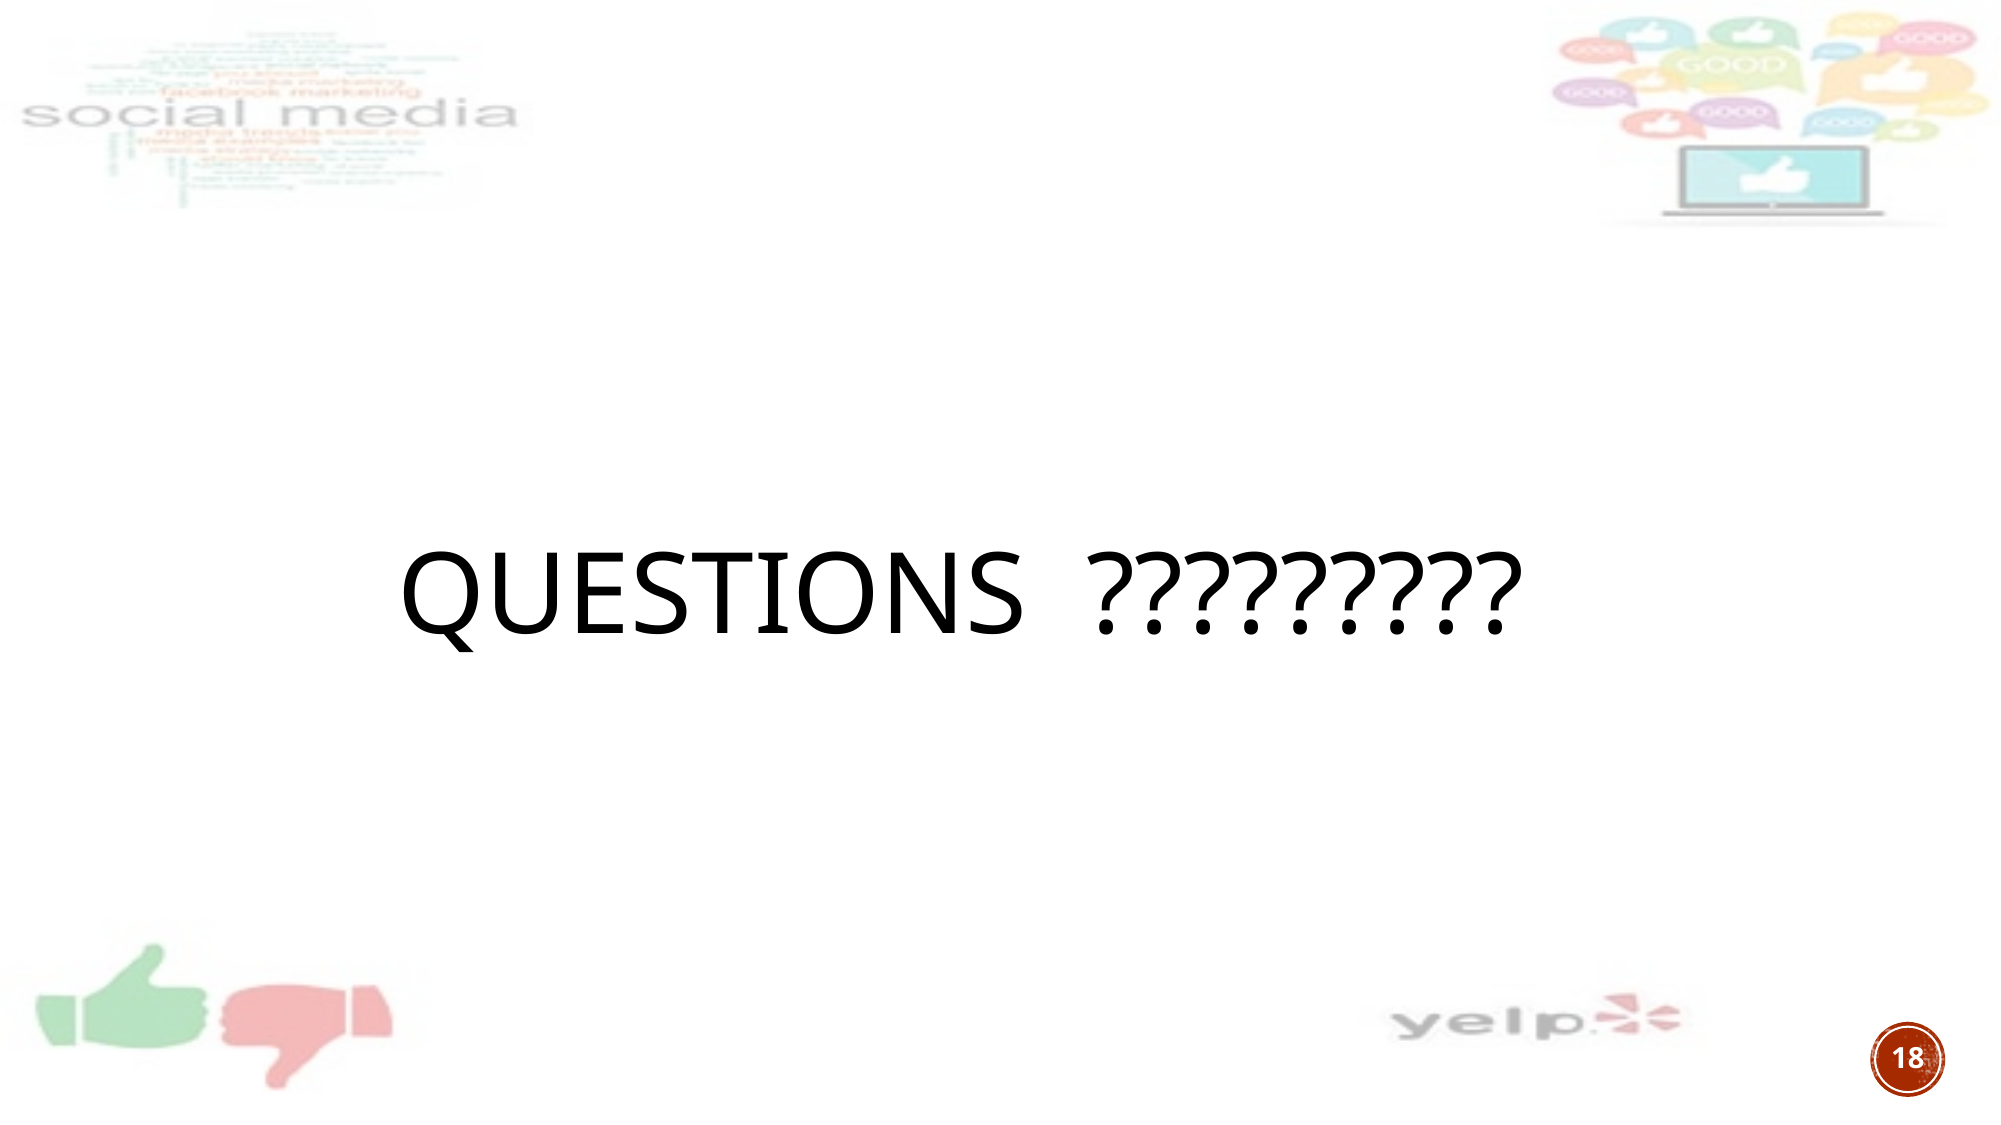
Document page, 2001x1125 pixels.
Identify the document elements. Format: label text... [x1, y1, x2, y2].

title Questions ????????? [136, 465, 1787, 730]
slide_number 18 [1855, 1028, 1961, 1089]
